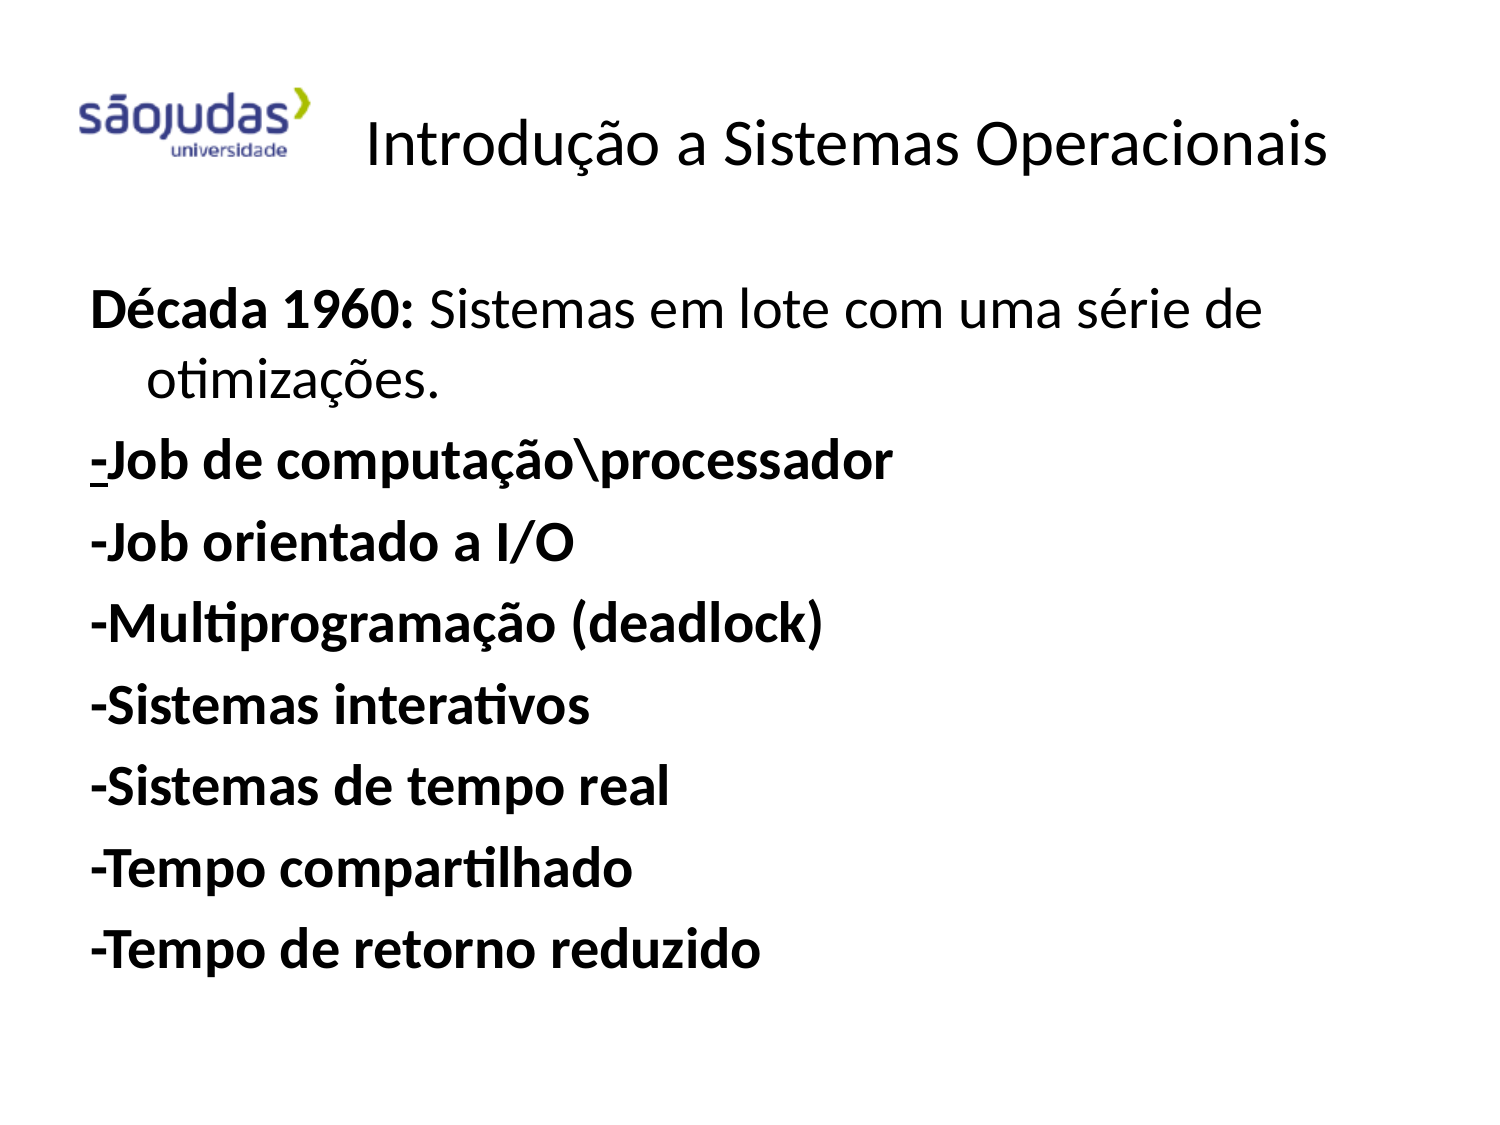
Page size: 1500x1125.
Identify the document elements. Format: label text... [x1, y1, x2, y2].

title Introdução a Sistemas Operacionais [75, 45, 1425, 233]
picture [64, 66, 317, 169]
list Década 1960: Sistemas em lote com uma série de otimizações. -Job de computação\processador -Job orientado a I/O -Multiprogramação (deadlock) -Sistemas interativos -Sistemas de tempo real -Tempo compartilhado -Tempo de retorno reduzido [75, 262, 1425, 1005]
